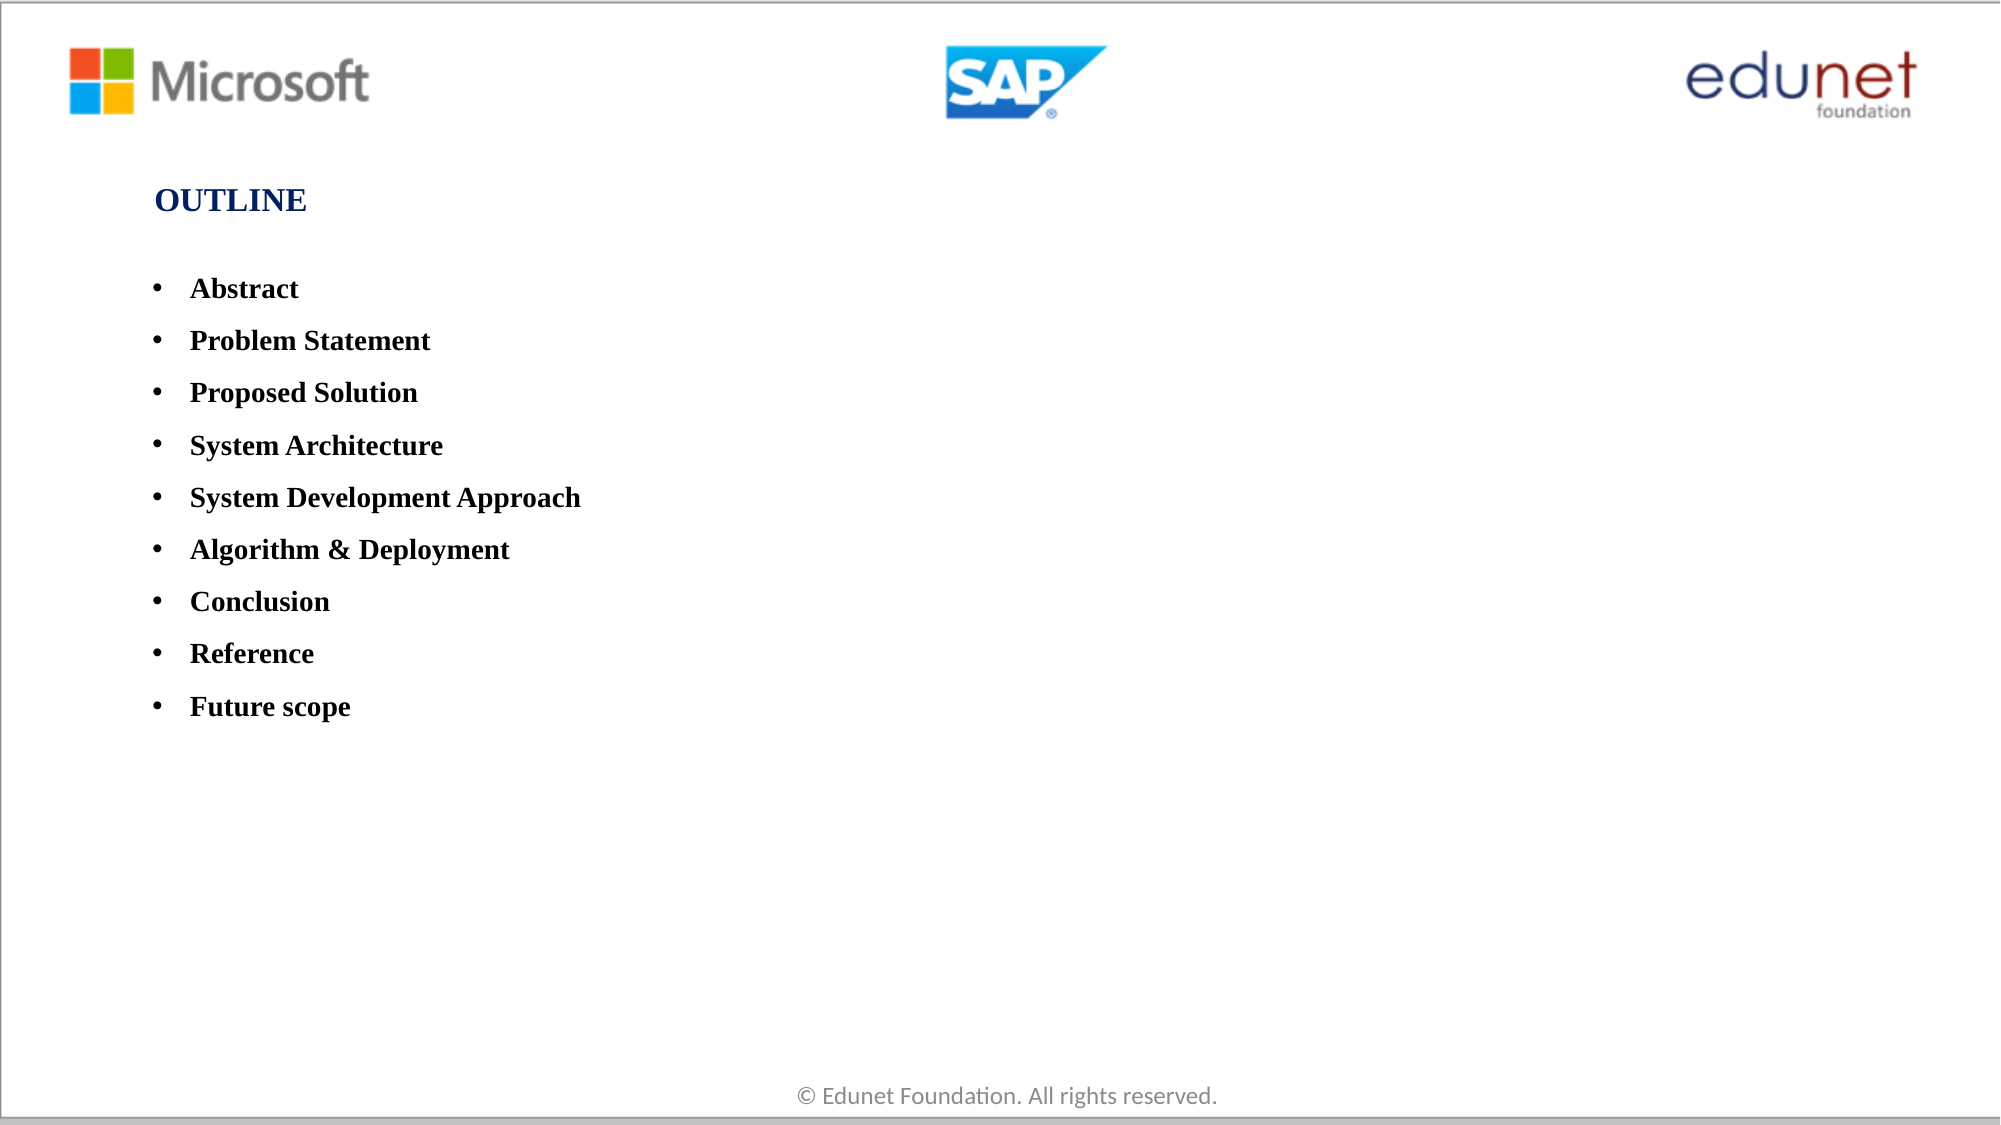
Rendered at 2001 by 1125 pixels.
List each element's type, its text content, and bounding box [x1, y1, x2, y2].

title OUTLINE [139, 91, 1865, 265]
list Abstract Problem Statement Proposed Solution System Architecture System Development Approach Algorithm & Deployment Conclusion Reference Future scope [137, 265, 1945, 1125]
picture [0, 0, 2001, 1125]
footer © Edunet Foundation. All rights reserved. [669, 1065, 1345, 1125]
